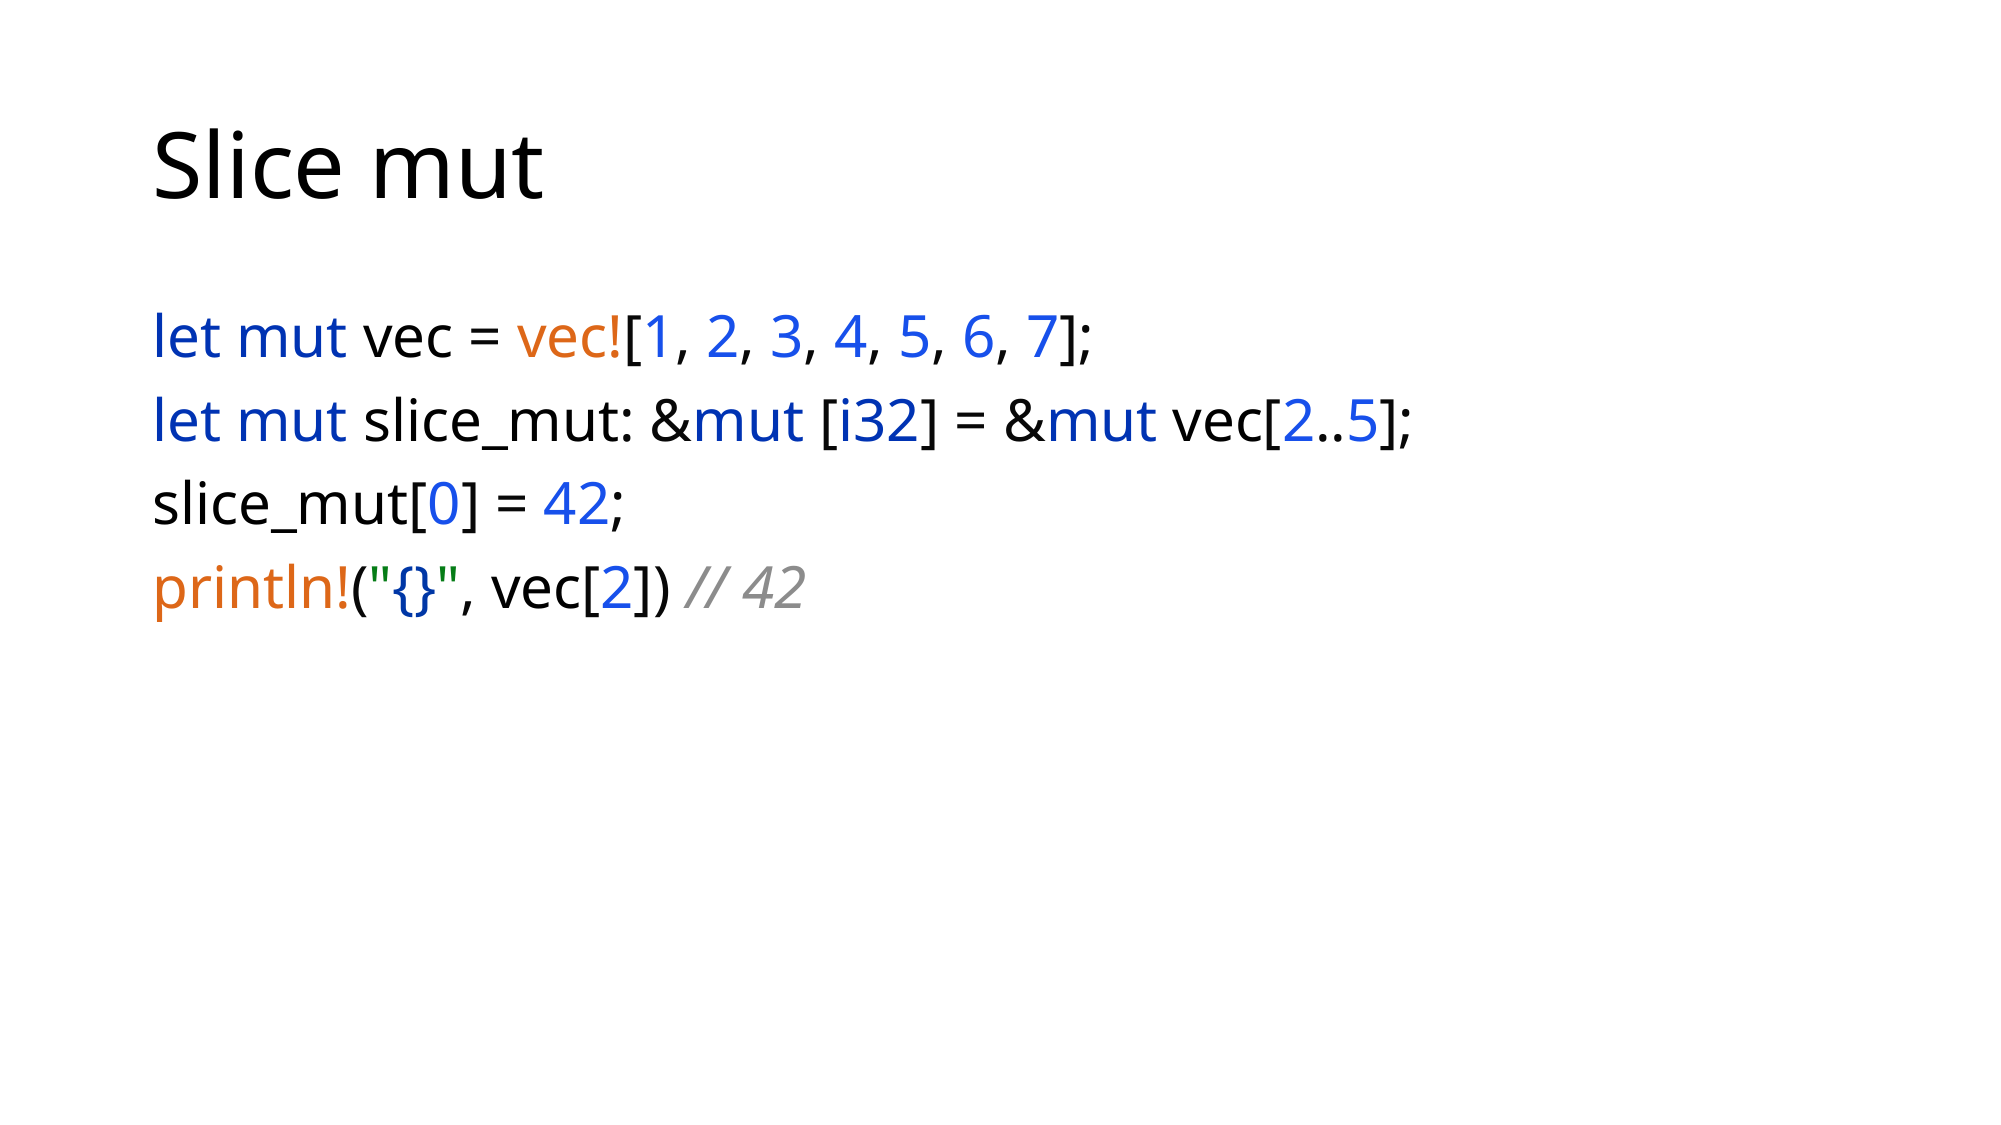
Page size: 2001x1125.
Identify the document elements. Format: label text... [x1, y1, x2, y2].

title Slice mut [137, 59, 1863, 278]
list let mut vec = vec![1, 2, 3, 4, 5, 6, 7]; let mut slice_mut: &mut [i32] = &mut vec[2..5]; slice_mut[0] = 42; println!("{}", vec[2]) // 42 [137, 299, 1863, 1014]
